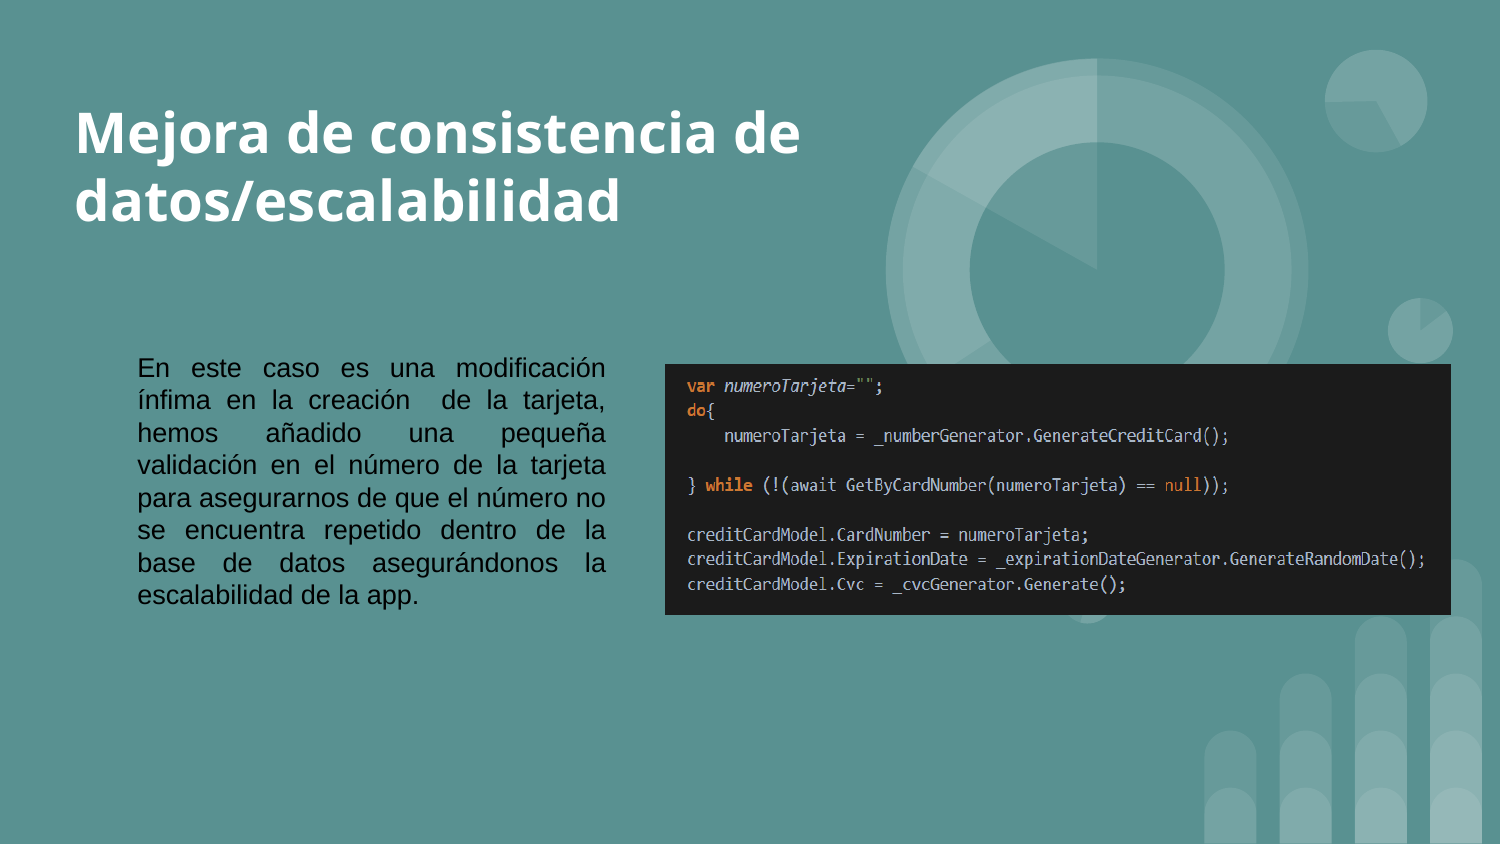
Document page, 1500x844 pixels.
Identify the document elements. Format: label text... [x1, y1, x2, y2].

title Mejora de consistencia de datos/escalabilidad [59, 11, 1349, 319]
text_box En este caso es una modificación ínfima en la creación de la tarjeta, hemos añadido una pequeña validación en el número de la tarjeta para asegurarnos de que el número no se encuentra repetido dentro de la base de datos asegurándonos la escalabilidad de la app. [122, 335, 621, 654]
picture [665, 364, 1452, 615]
